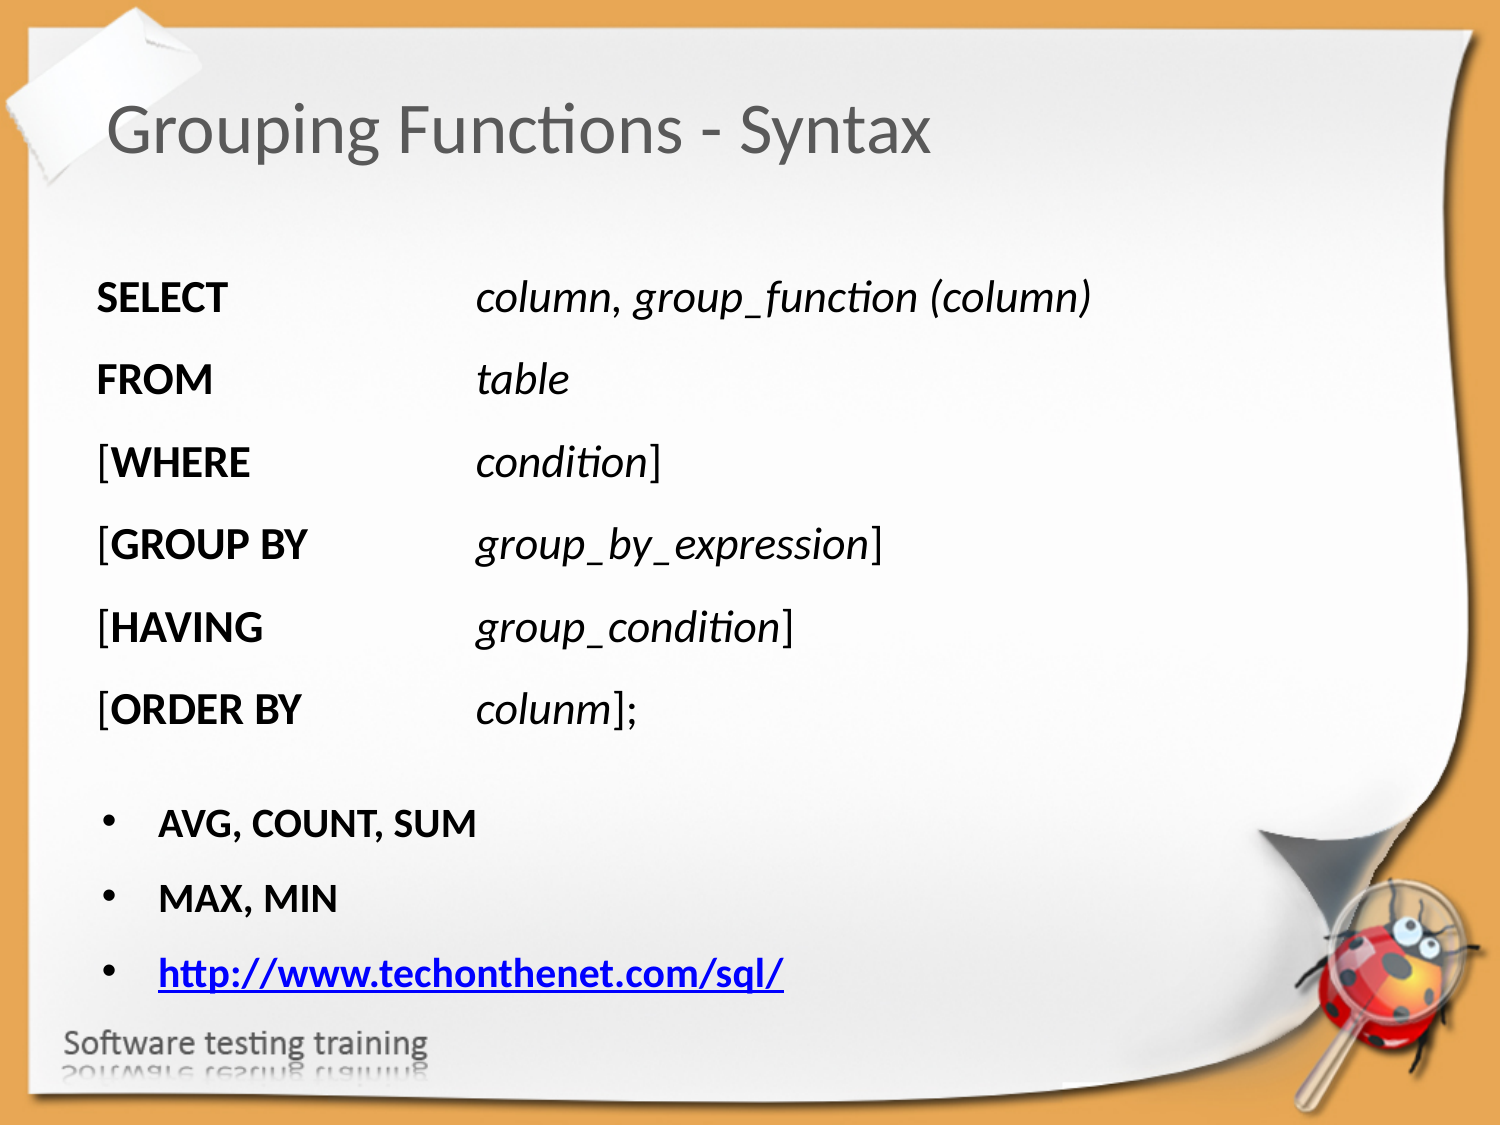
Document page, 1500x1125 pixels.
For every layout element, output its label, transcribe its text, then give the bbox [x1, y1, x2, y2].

text_box Grouping Functions - Syntax [91, 73, 948, 176]
text_box SELECT column, group_function (column) FROM table [WHERE condition] [GROUP BY group_by_expression] [HAVING group_condition] [ORDER BY colunm]; [81, 231, 1405, 742]
picture [0, 0, 1500, 1125]
text_box AVG, COUNT, SUM MAX, MIN http://www.techonthenet.com/sql/ [87, 763, 1446, 1003]
